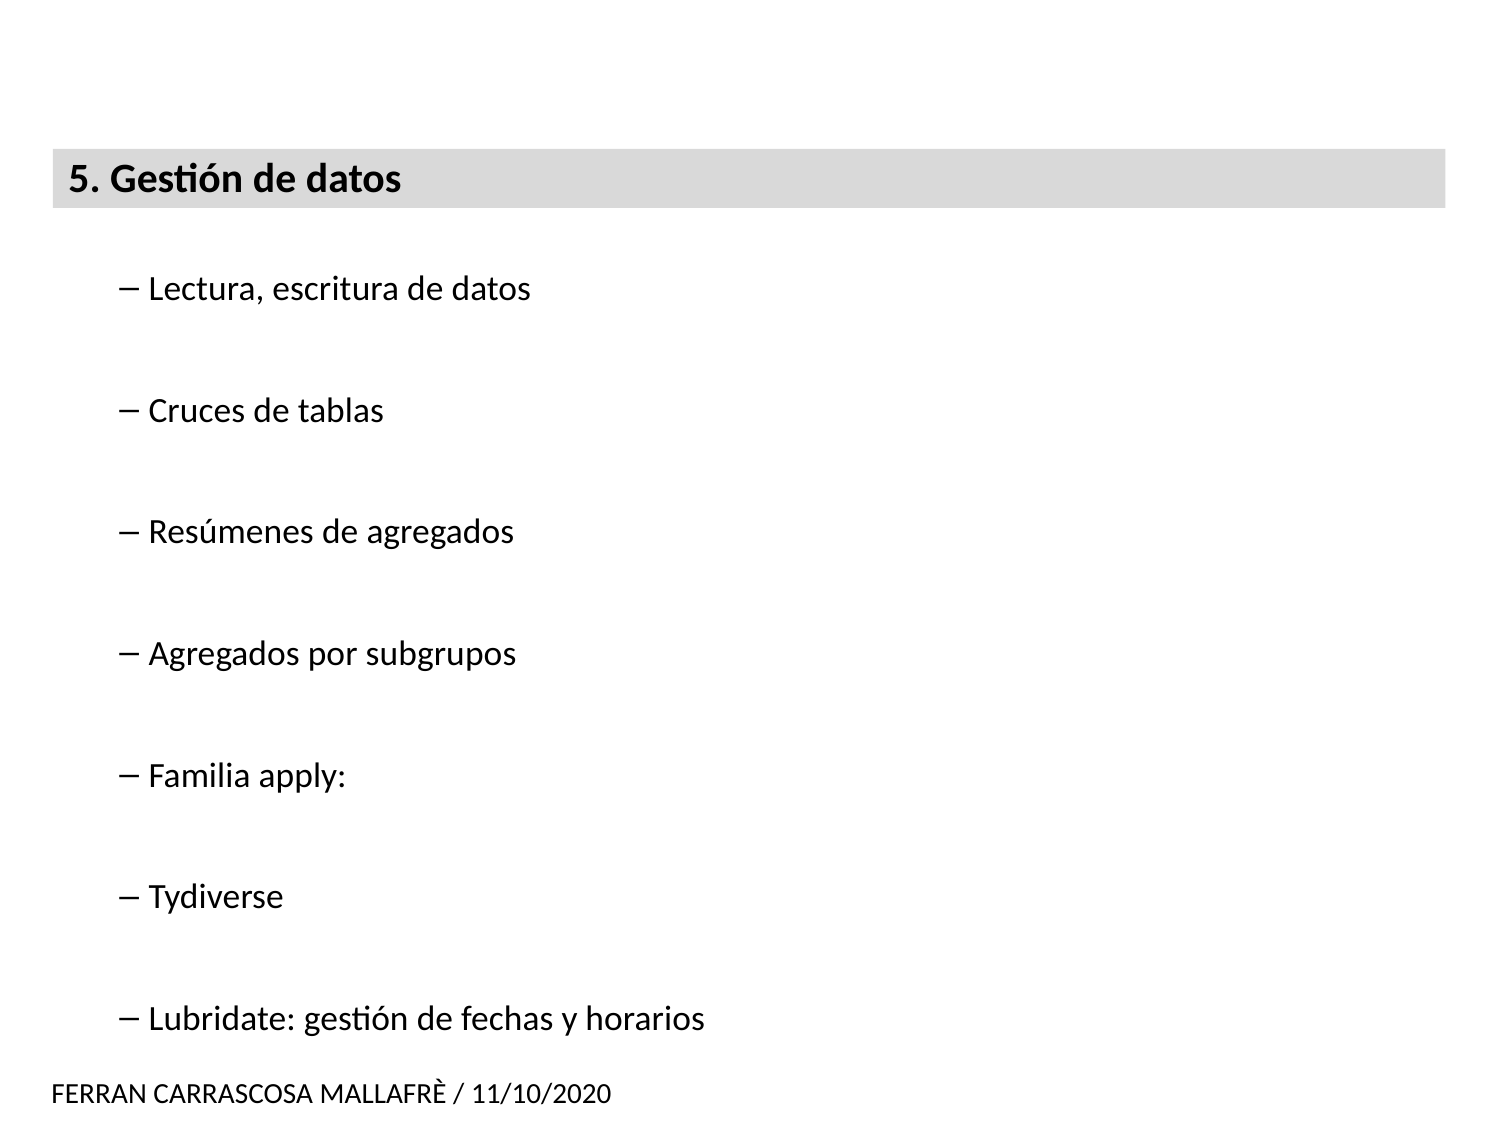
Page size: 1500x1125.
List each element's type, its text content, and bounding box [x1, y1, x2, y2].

title 5. Gestión de datos [53, 143, 1447, 210]
list Lectura, escritura de datos Cruces de tablas Resúmenes de agregados Agregados por subgrupos Familia apply: Tydiverse Lubridate: gestión de fechas y horarios [75, 208, 1361, 1005]
